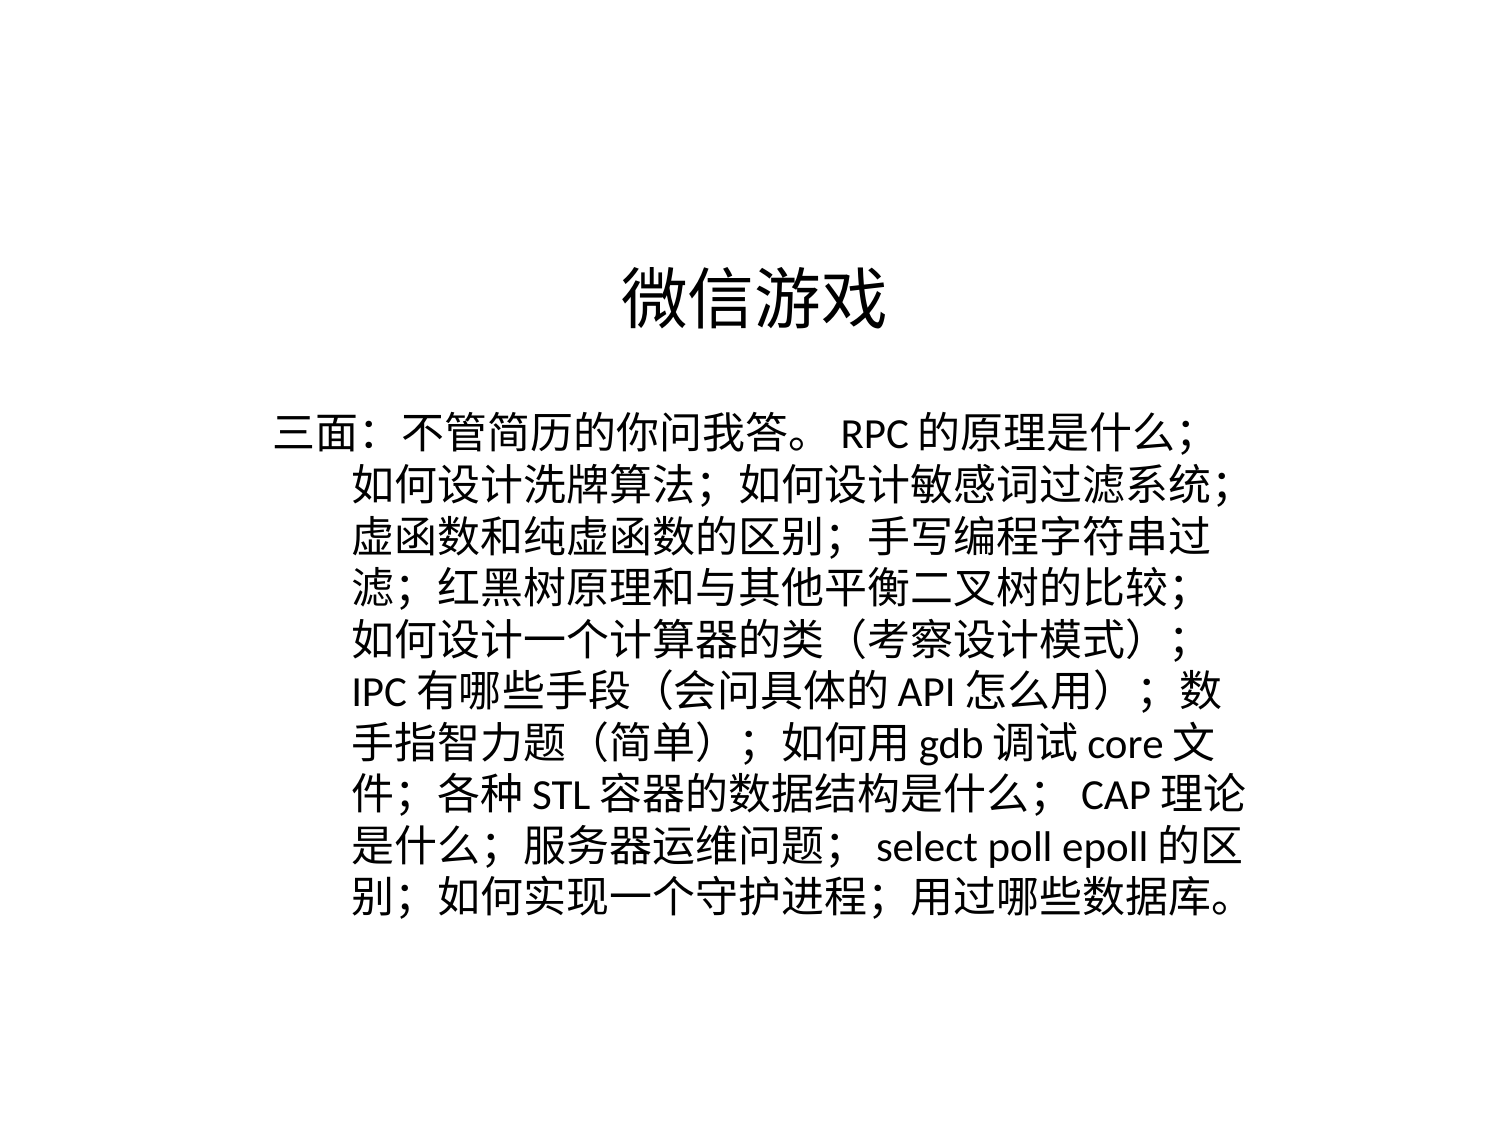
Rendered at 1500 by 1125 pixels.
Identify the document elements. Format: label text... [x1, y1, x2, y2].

title 微信游戏 [117, 175, 1393, 417]
subtitle 三面：不管简历的你问我答。RPC的原理是什么；如何设计洗牌算法；如何设计敏感词过滤系统；虚函数和纯虚函数的区别；手写编程字符串过滤；红黑树原理和与其他平衡二叉树的比较；如何设计一个计算器的类（考察设计模式）；IPC有哪些手段（会问具体的API怎么用）；数手指智力题（简单）；如何用gdb调试core文件；各种STL容器的数据结构是什么；CAP理论是什么；服务器运维问题；select poll epoll的区别；如何实现一个守护进程；用过哪些数据库。 [257, 398, 1266, 950]
